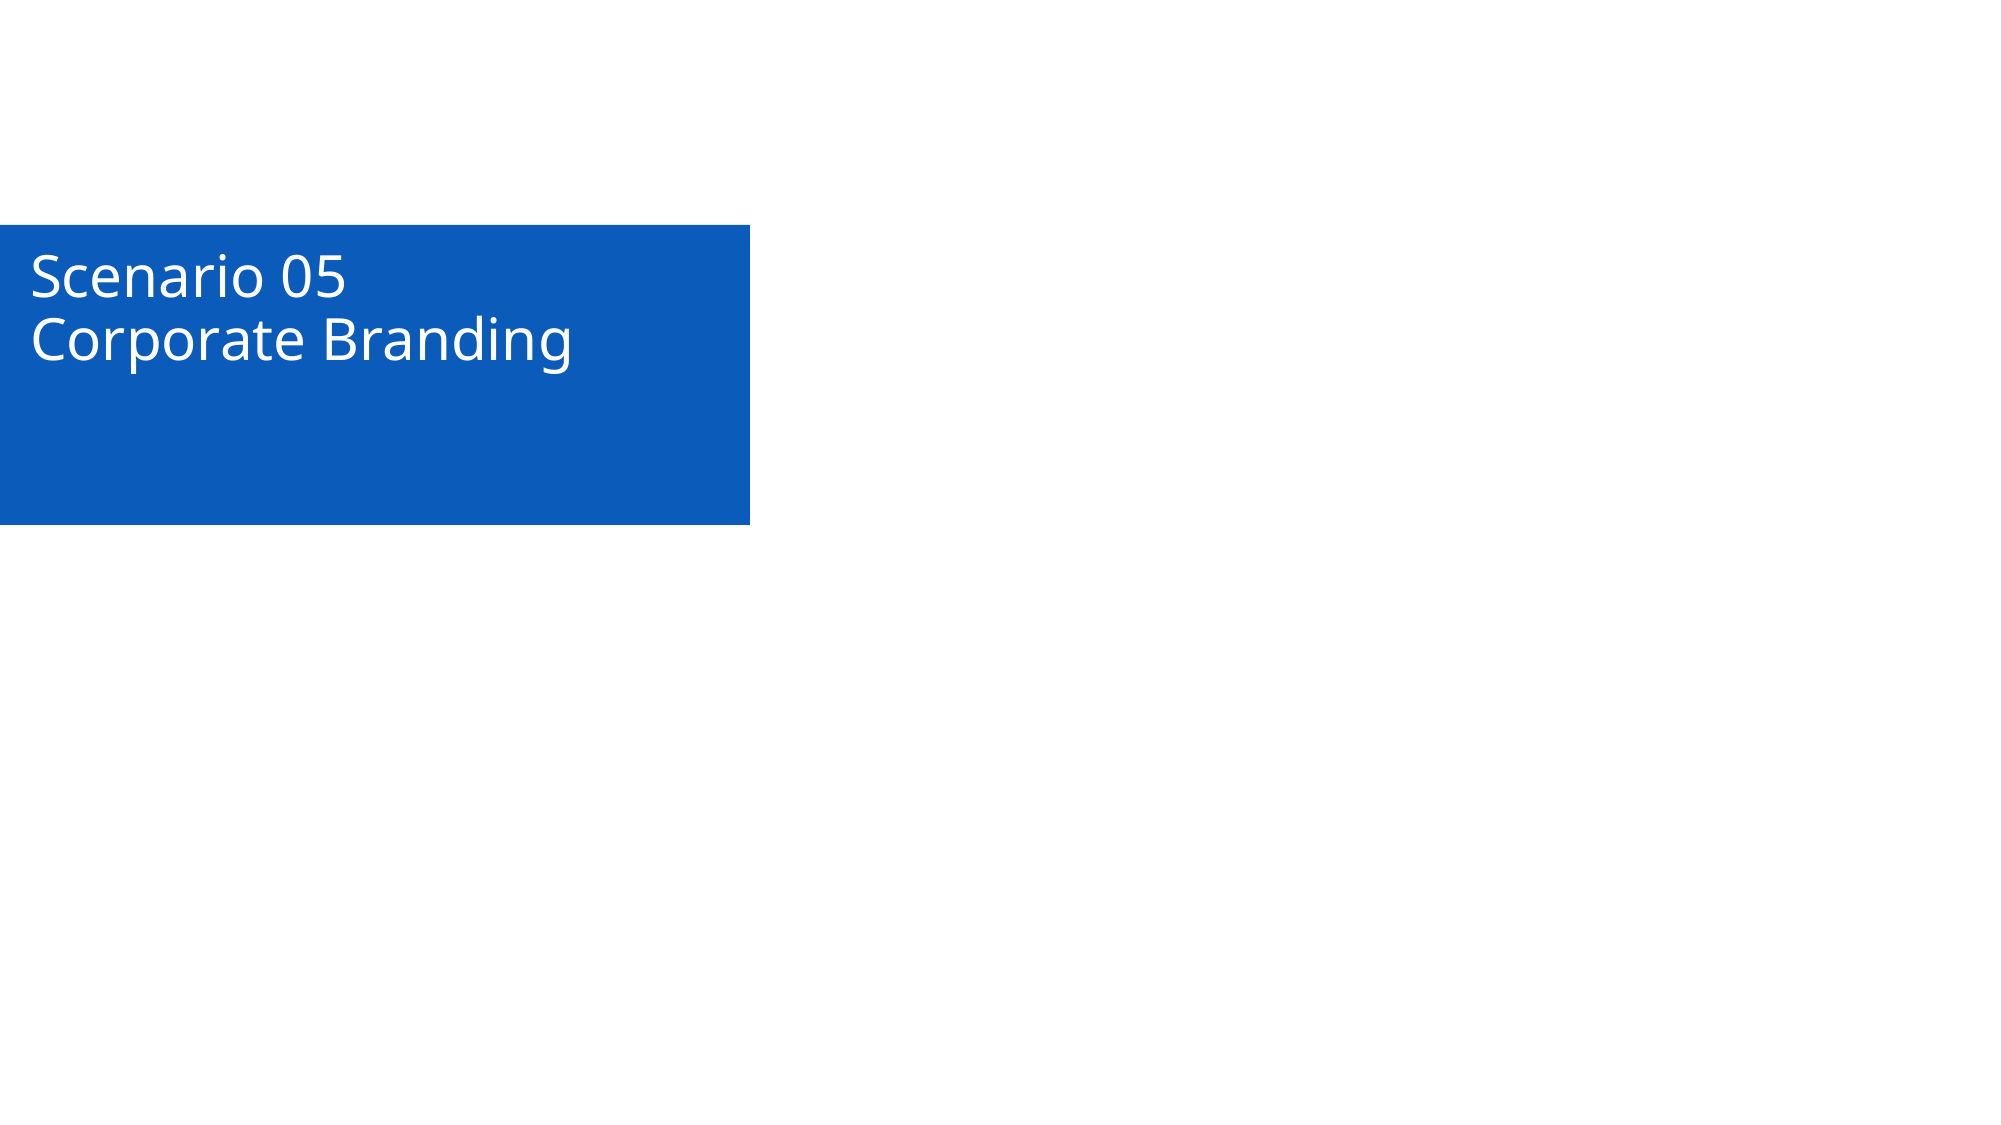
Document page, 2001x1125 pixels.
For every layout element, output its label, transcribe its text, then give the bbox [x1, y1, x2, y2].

title Scenario 05 Corporate Branding [0, 224, 750, 525]
